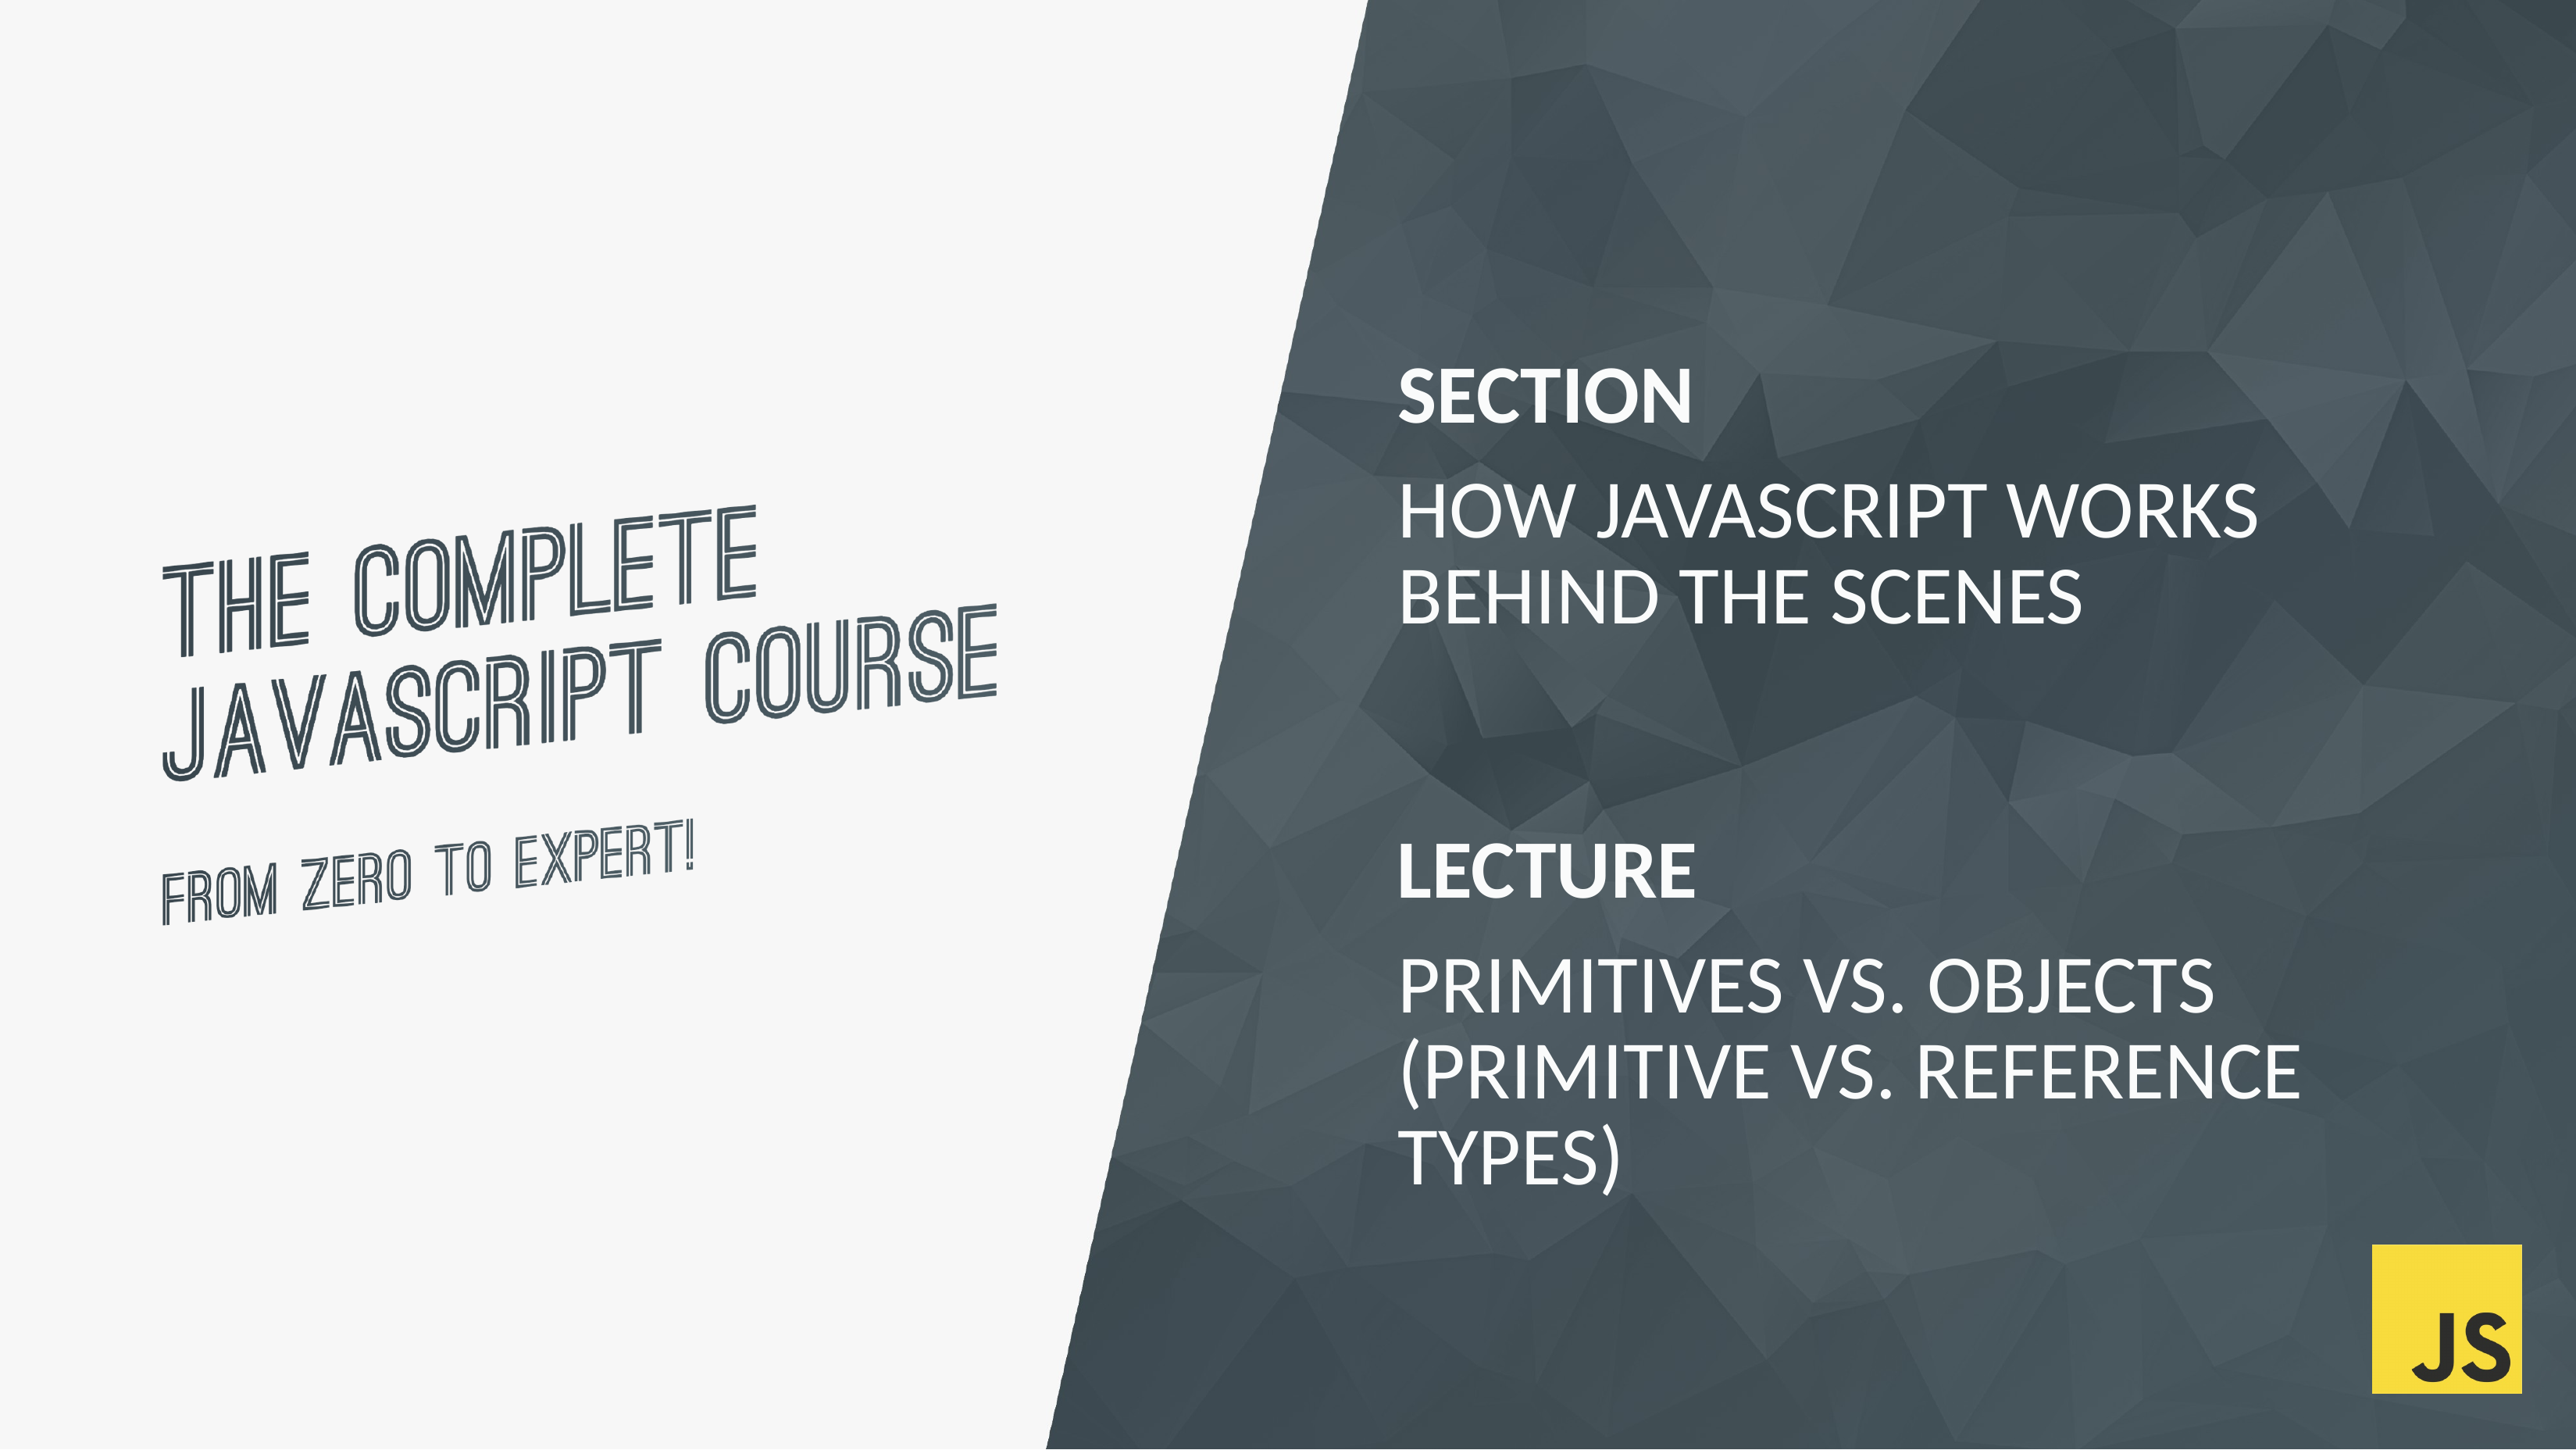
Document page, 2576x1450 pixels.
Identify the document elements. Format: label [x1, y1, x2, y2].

picture [159, 498, 1001, 929]
picture [1046, 0, 2576, 1450]
